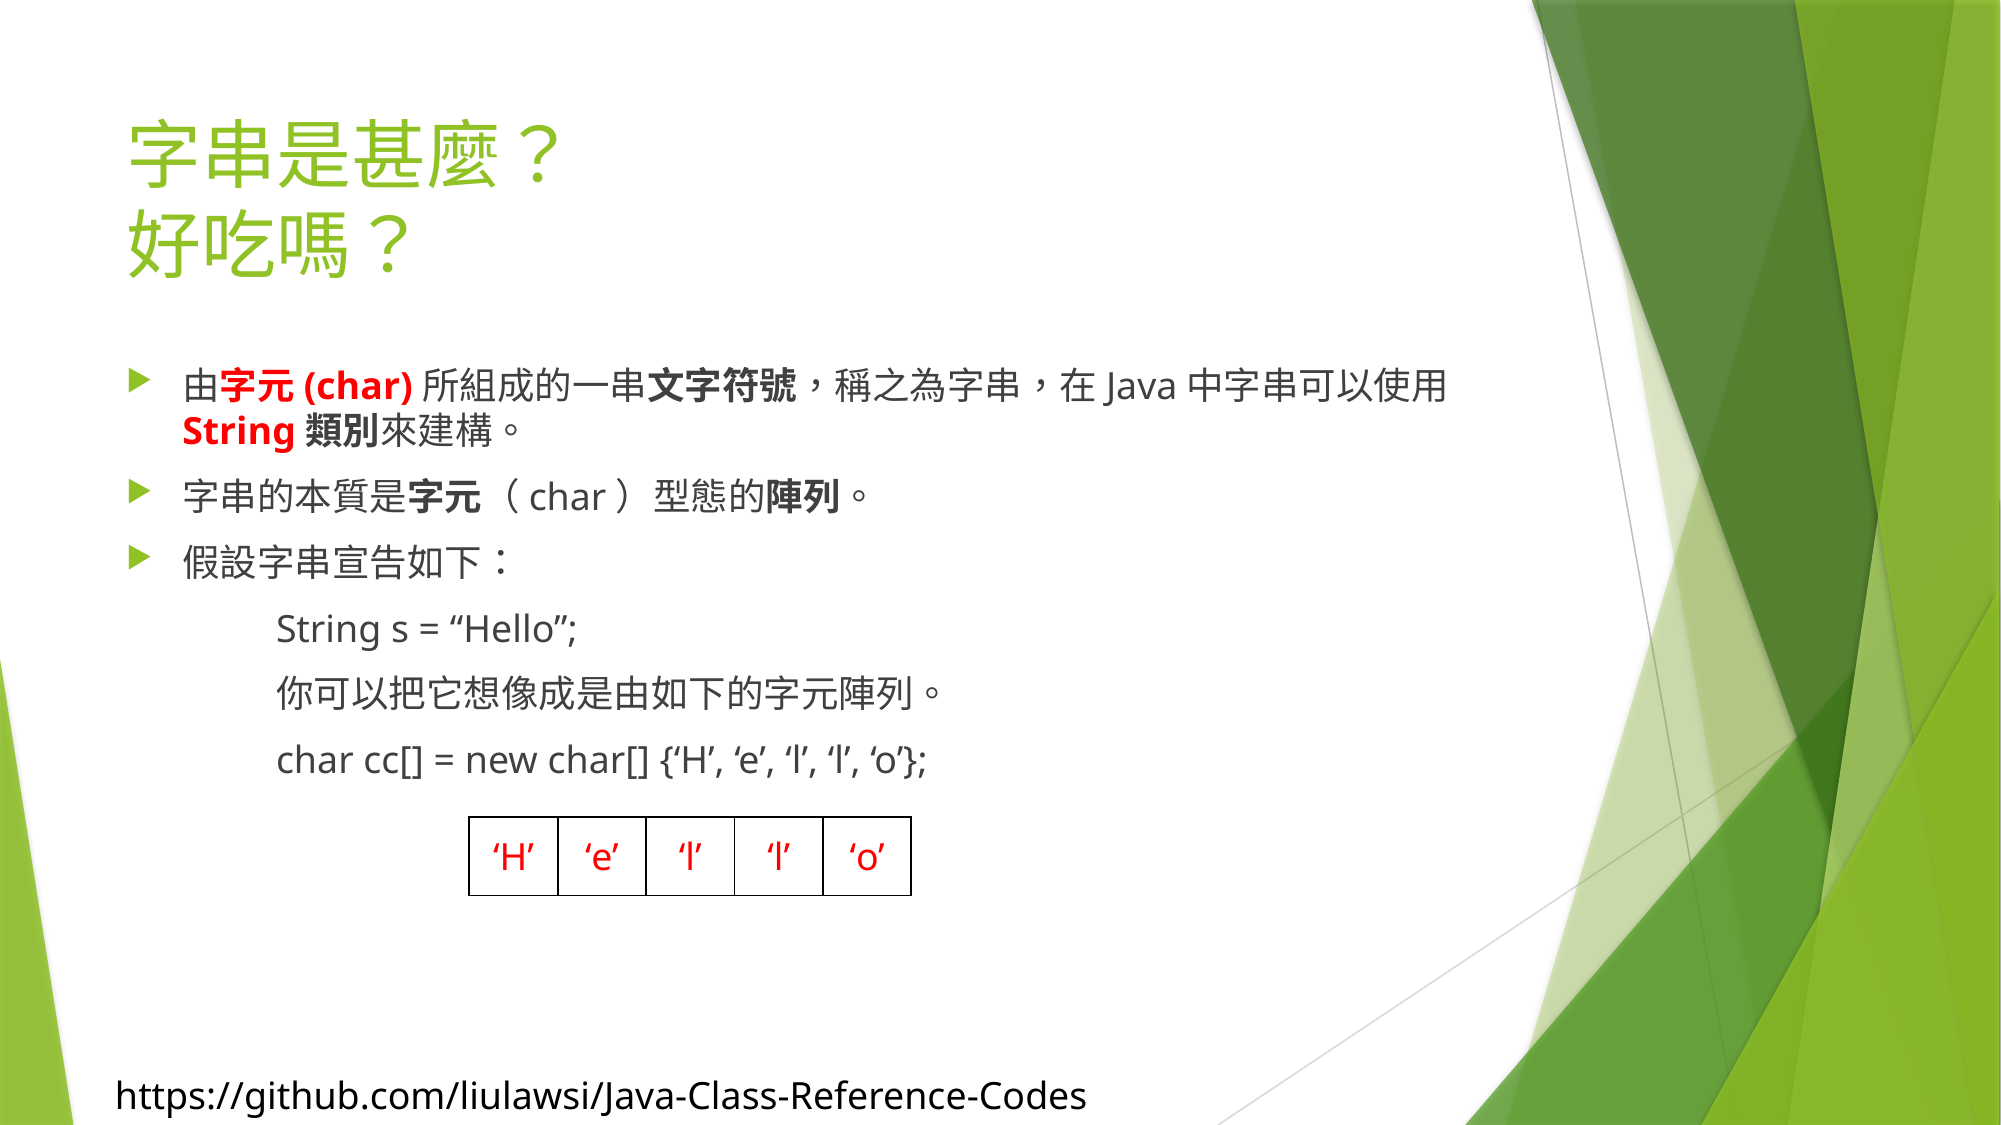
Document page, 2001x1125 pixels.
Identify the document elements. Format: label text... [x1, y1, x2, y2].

table_header ‘o’ [824, 818, 910, 895]
table_header ‘H’ [470, 818, 557, 895]
table_header ‘e’ [559, 818, 645, 895]
list 由字元(char)所組成的一串文字符號，稱之為字串，在Java中字串可以使用String類別來建構。 字串的本質是字元（char）型態的陣列。 假設字串宣告如下： String s = “Hello”; 你可以把它想像成是由如下的字元陣列。 char cc[] = new char[] {‘H’, ‘e’, ‘l’, ‘l’, ‘o’}; [111, 354, 1522, 992]
title 字串是甚麼？ 好吃嗎？ [111, 99, 1522, 317]
table_header ‘l’ [735, 818, 822, 895]
table_header ‘l’ [647, 818, 734, 895]
